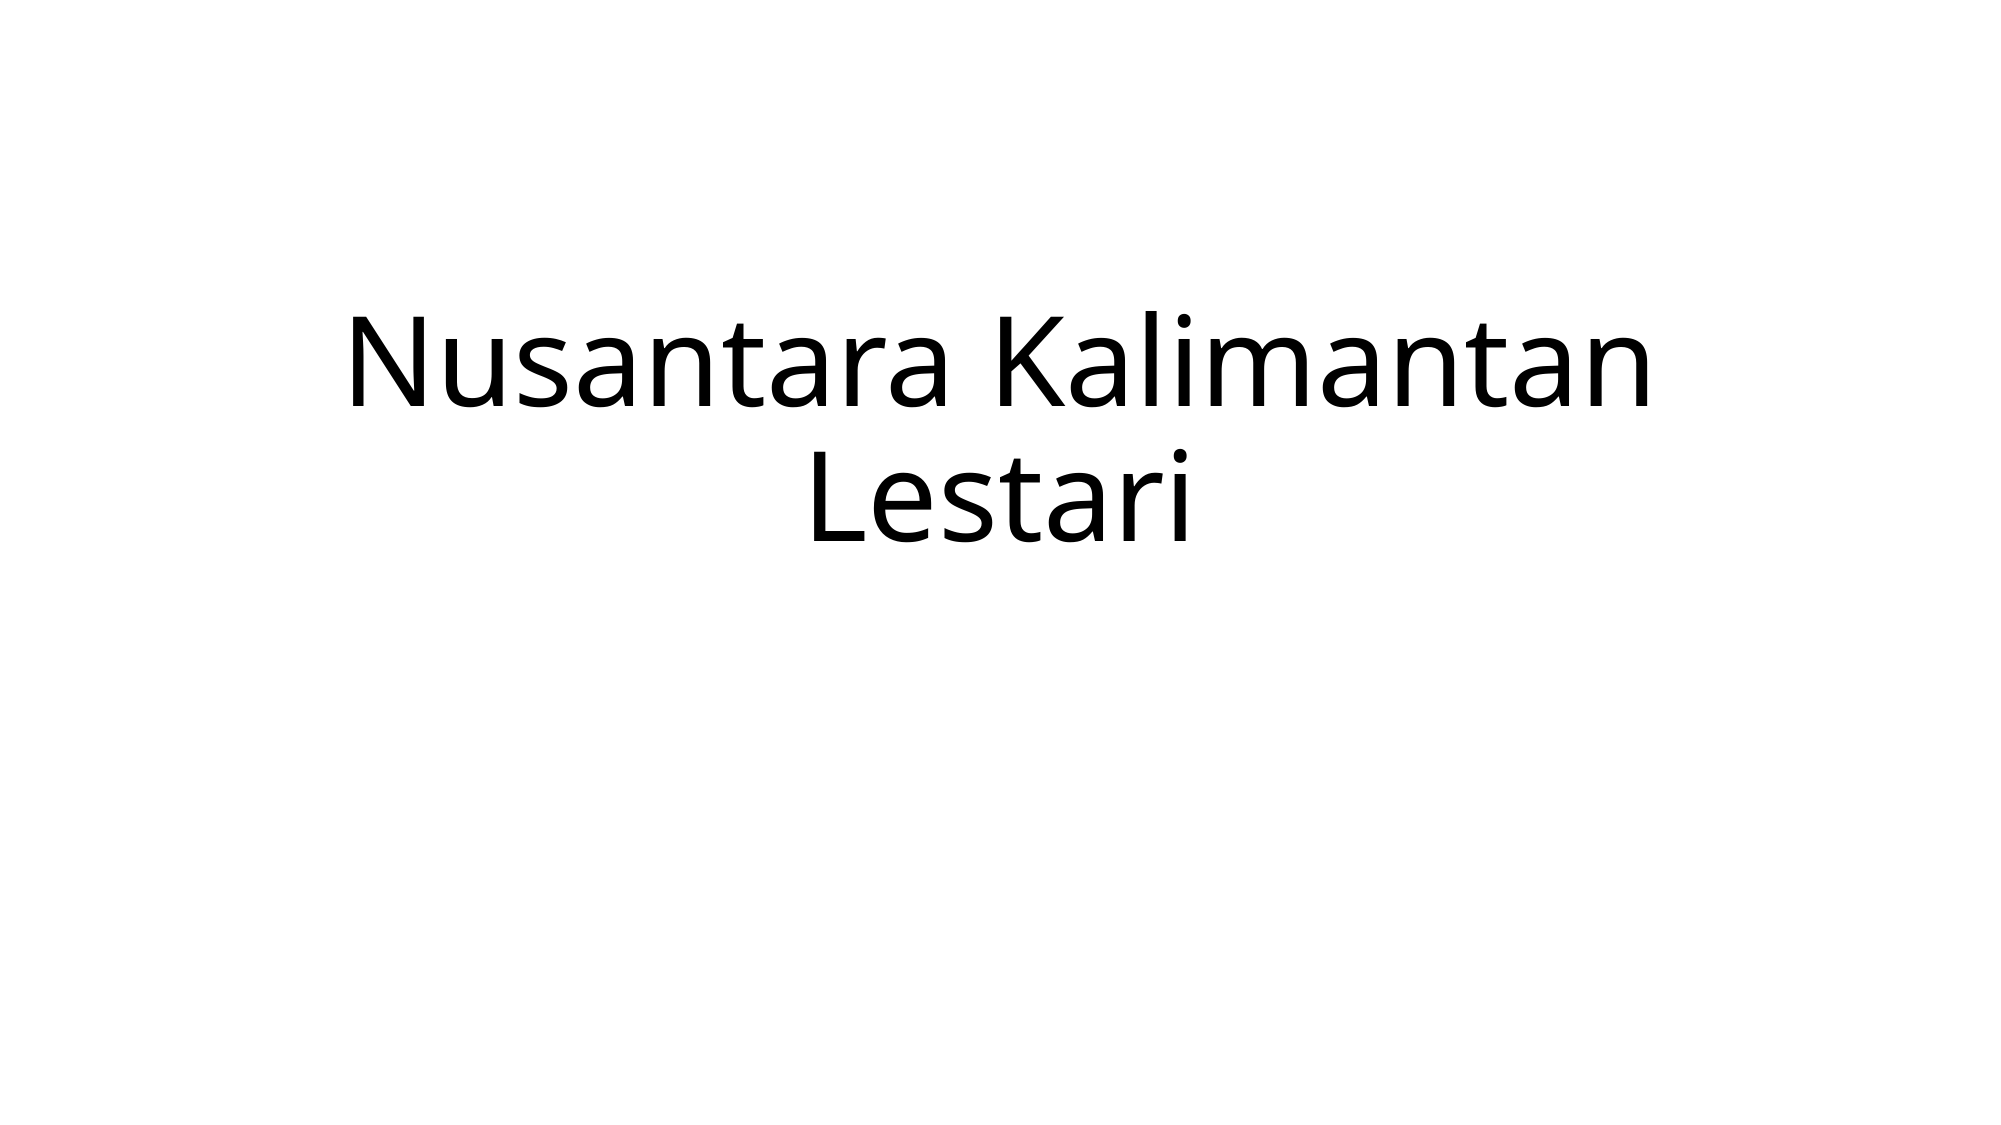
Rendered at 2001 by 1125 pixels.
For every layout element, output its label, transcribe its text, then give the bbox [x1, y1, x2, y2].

title Nusantara Kalimantan Lestari [249, 184, 1750, 576]
